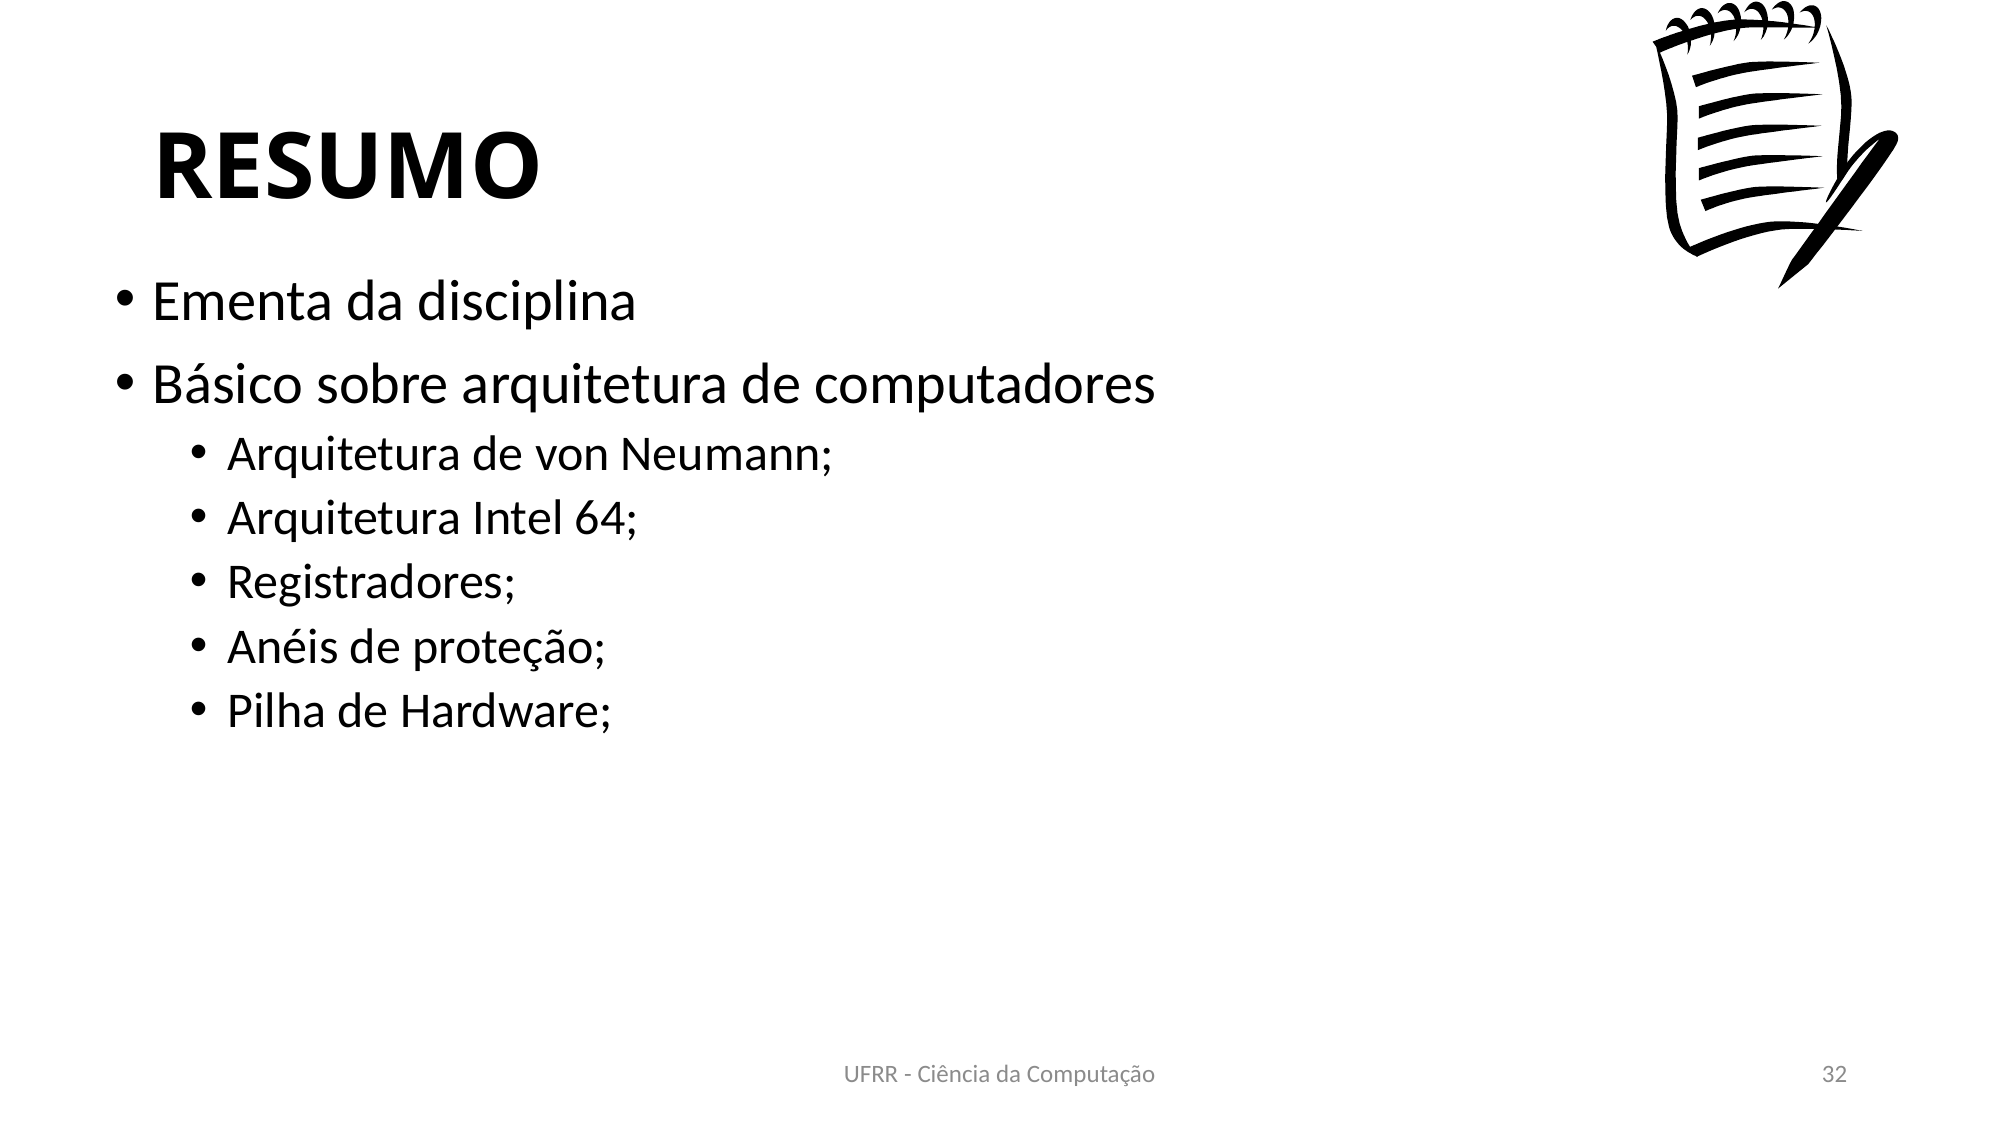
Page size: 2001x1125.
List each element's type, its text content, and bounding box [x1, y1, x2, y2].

title RESUMO [137, 59, 1652, 262]
picture [1652, 0, 1900, 289]
list Ementa da disciplina Básico sobre arquitetura de computadores Arquitetura de von Neumann; Arquitetura Intel 64; Registradores; Anéis de proteção; Pilha de Hardware; [99, 262, 1900, 1005]
footer UFRR - Ciência da Computação [662, 1042, 1338, 1103]
slide_number 32 [1412, 1042, 1863, 1103]
